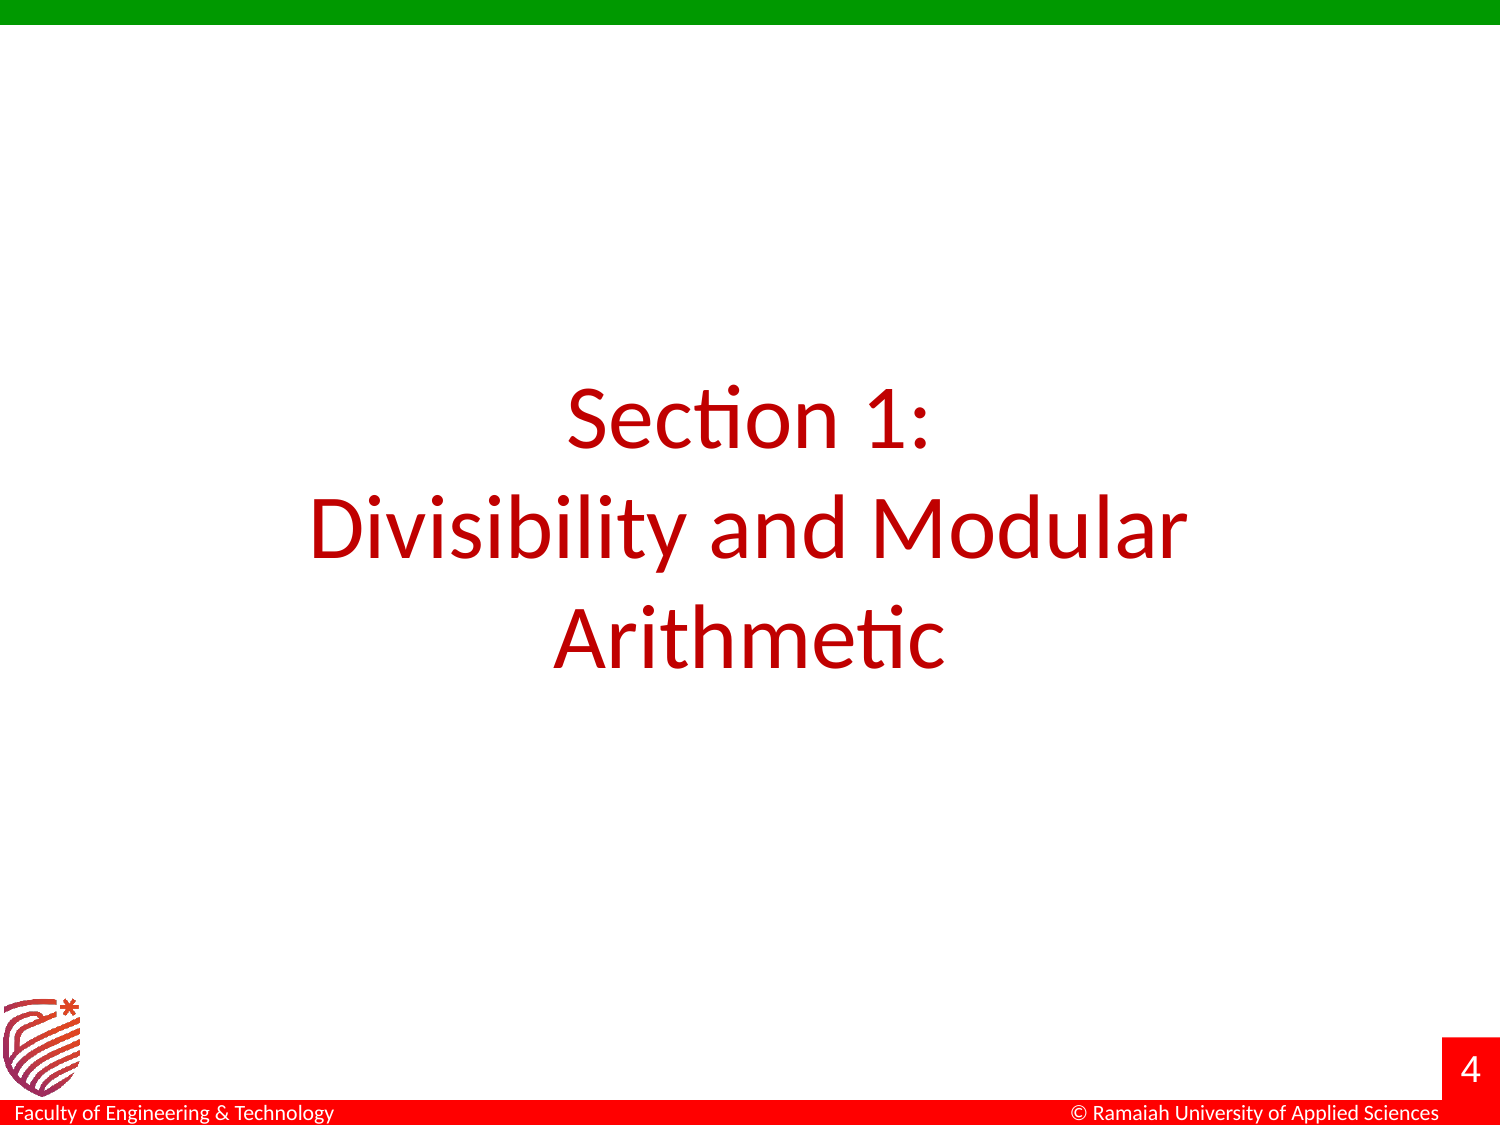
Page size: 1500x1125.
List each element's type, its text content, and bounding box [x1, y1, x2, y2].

title Section 1: Divisibility and Modular Arithmetic [112, 349, 1388, 591]
picture [3, 998, 80, 1097]
